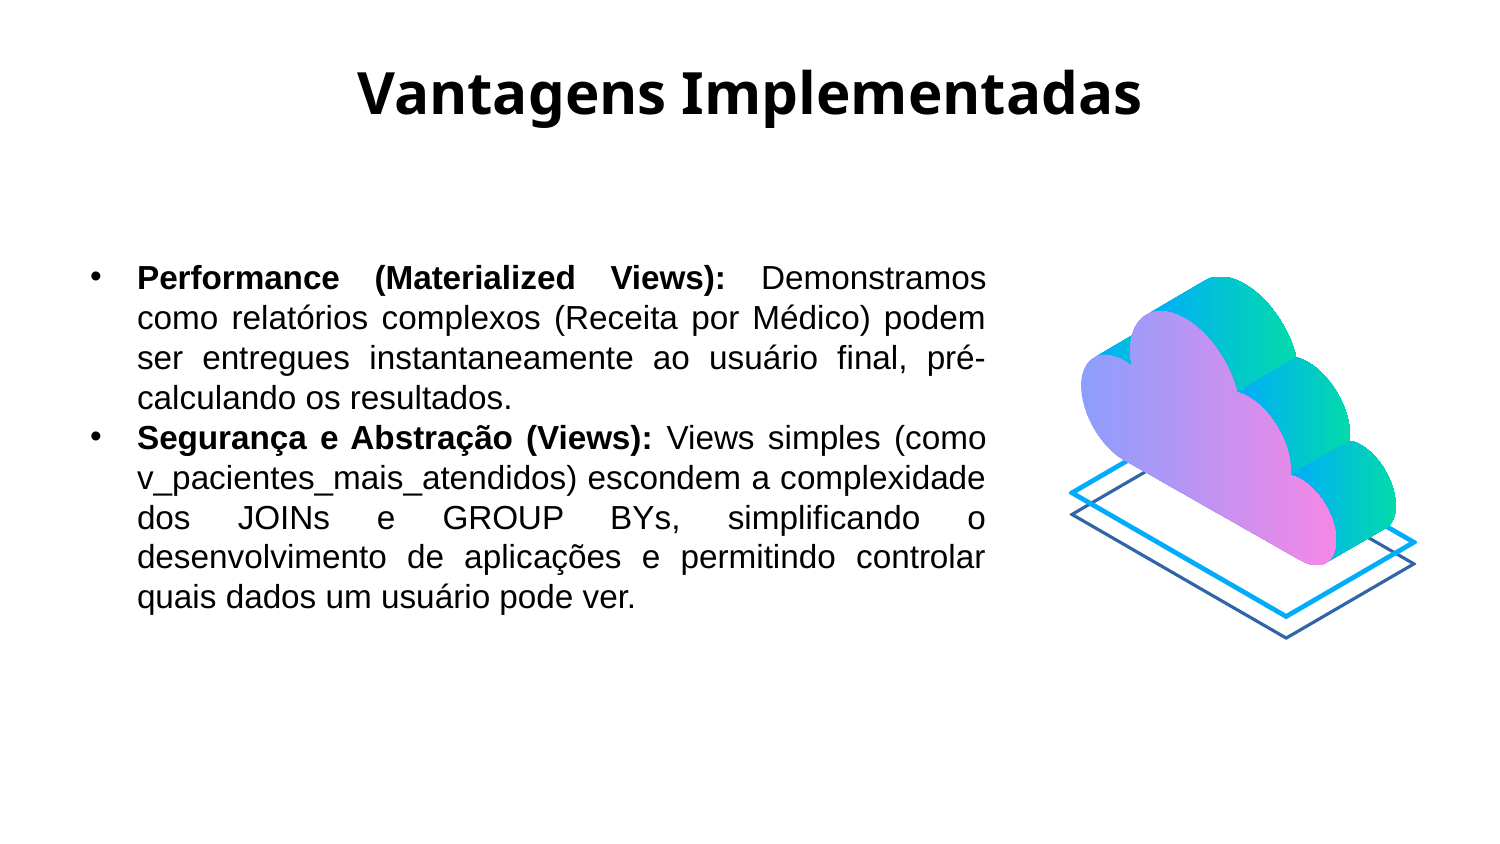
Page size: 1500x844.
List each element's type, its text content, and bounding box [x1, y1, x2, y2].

title Vantagens Implementadas [84, 49, 1416, 134]
text_box Performance (Materialized Views): Demonstramos como relatórios complexos (Receita por Médico) podem ser entregues instantaneamente ao usuário final, pré-calculando os resultados. Segurança e Abstração (Views): Views simples (como v_pacientes_mais_atendidos) escondem a complexidade dos JOINs e GROUP BYs, simplificando o desenvolvimento de aplicações e permitindo controlar quais dados um usuário pode ver. [75, 248, 1002, 623]
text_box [1070, 276, 1416, 640]
